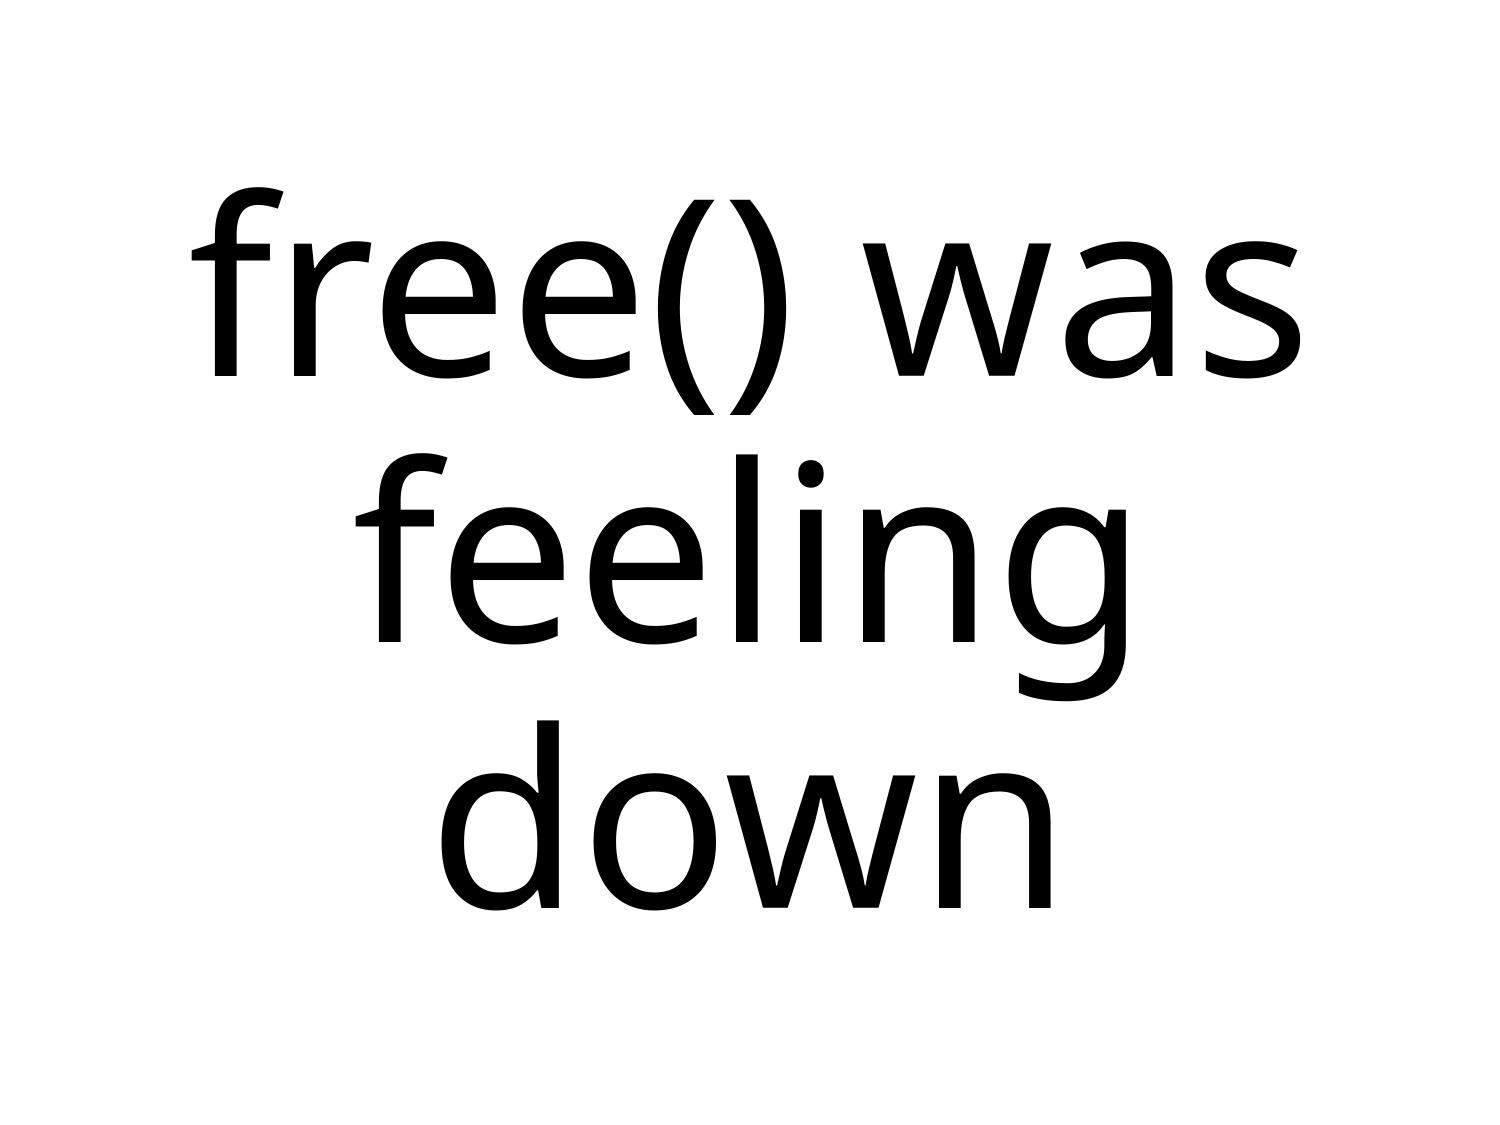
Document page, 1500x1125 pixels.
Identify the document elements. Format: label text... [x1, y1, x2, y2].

list free() was feeling down [0, 0, 1500, 1125]
